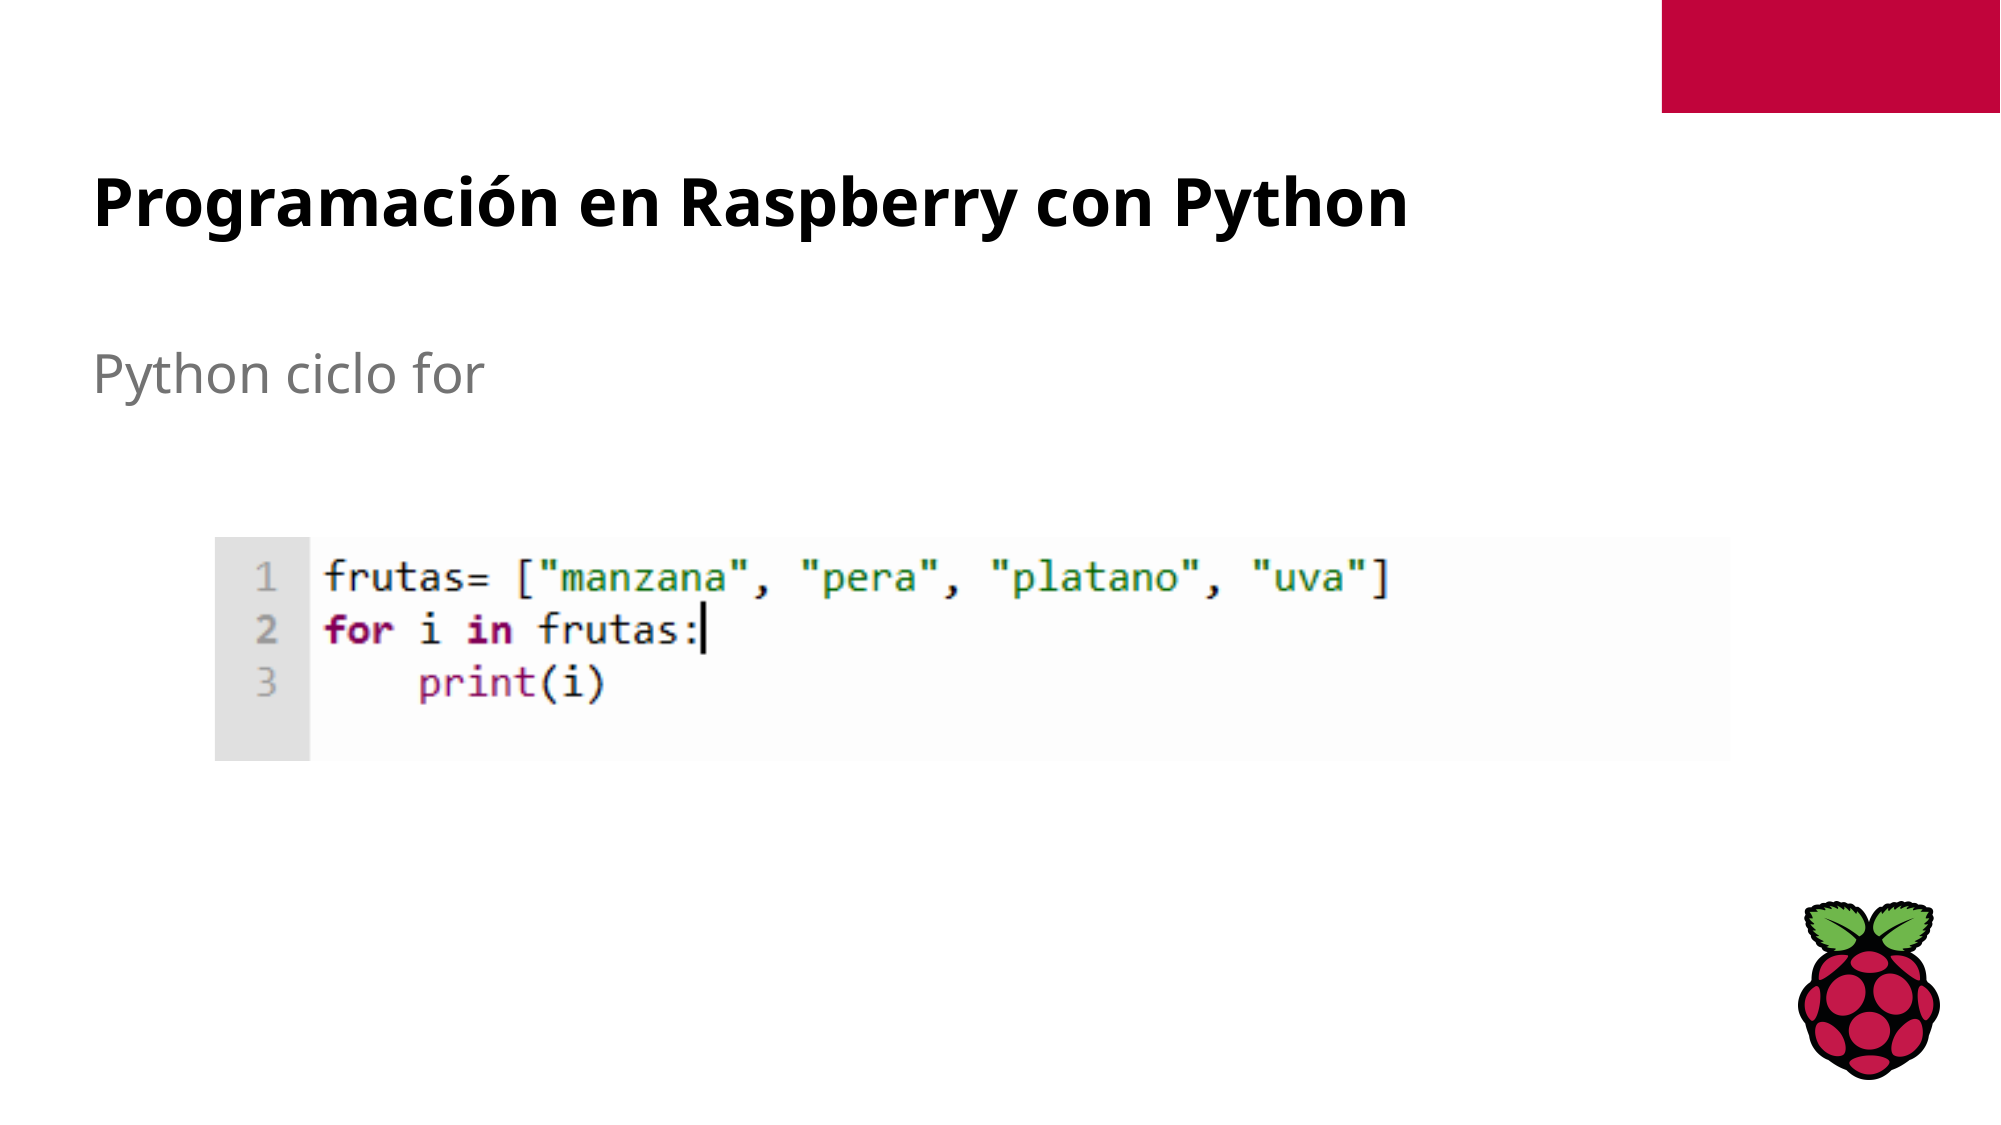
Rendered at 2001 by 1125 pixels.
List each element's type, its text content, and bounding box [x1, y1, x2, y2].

picture [214, 536, 1731, 761]
text_box [1661, 0, 2000, 113]
picture [1797, 900, 1940, 1080]
text_box Python ciclo for [77, 314, 1780, 760]
text_box Programación en Raspberry con Python [77, 129, 1427, 256]
